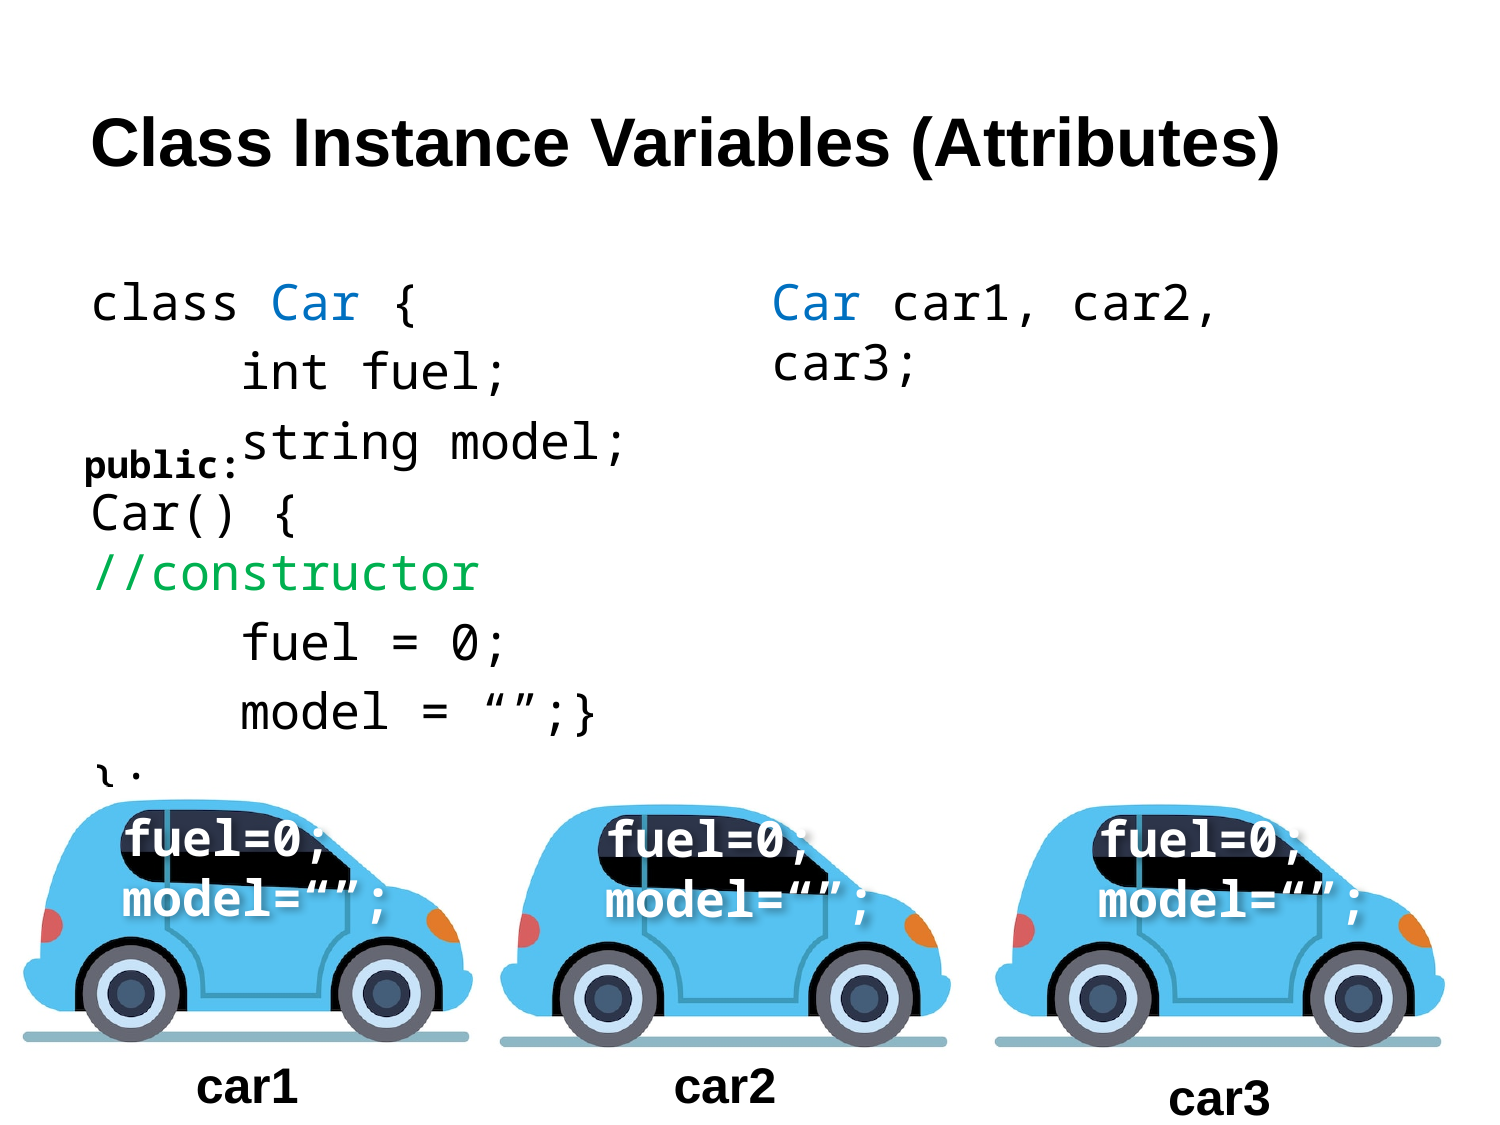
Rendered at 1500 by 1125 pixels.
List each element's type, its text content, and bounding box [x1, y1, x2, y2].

picture [0, 787, 1468, 1059]
text_box car3 [1153, 1068, 1286, 1125]
text_box Car car1, car2, car3; [756, 262, 1406, 763]
list class Car { int fuel; string model; Car() { //constructor fuel = 0; model = “”;} }; [75, 262, 695, 790]
text_box public: [69, 434, 257, 494]
text_box car2 [658, 1068, 792, 1121]
text_box car1 [181, 1063, 314, 1121]
title Class Instance Variables (Attributes) [75, 45, 1425, 233]
